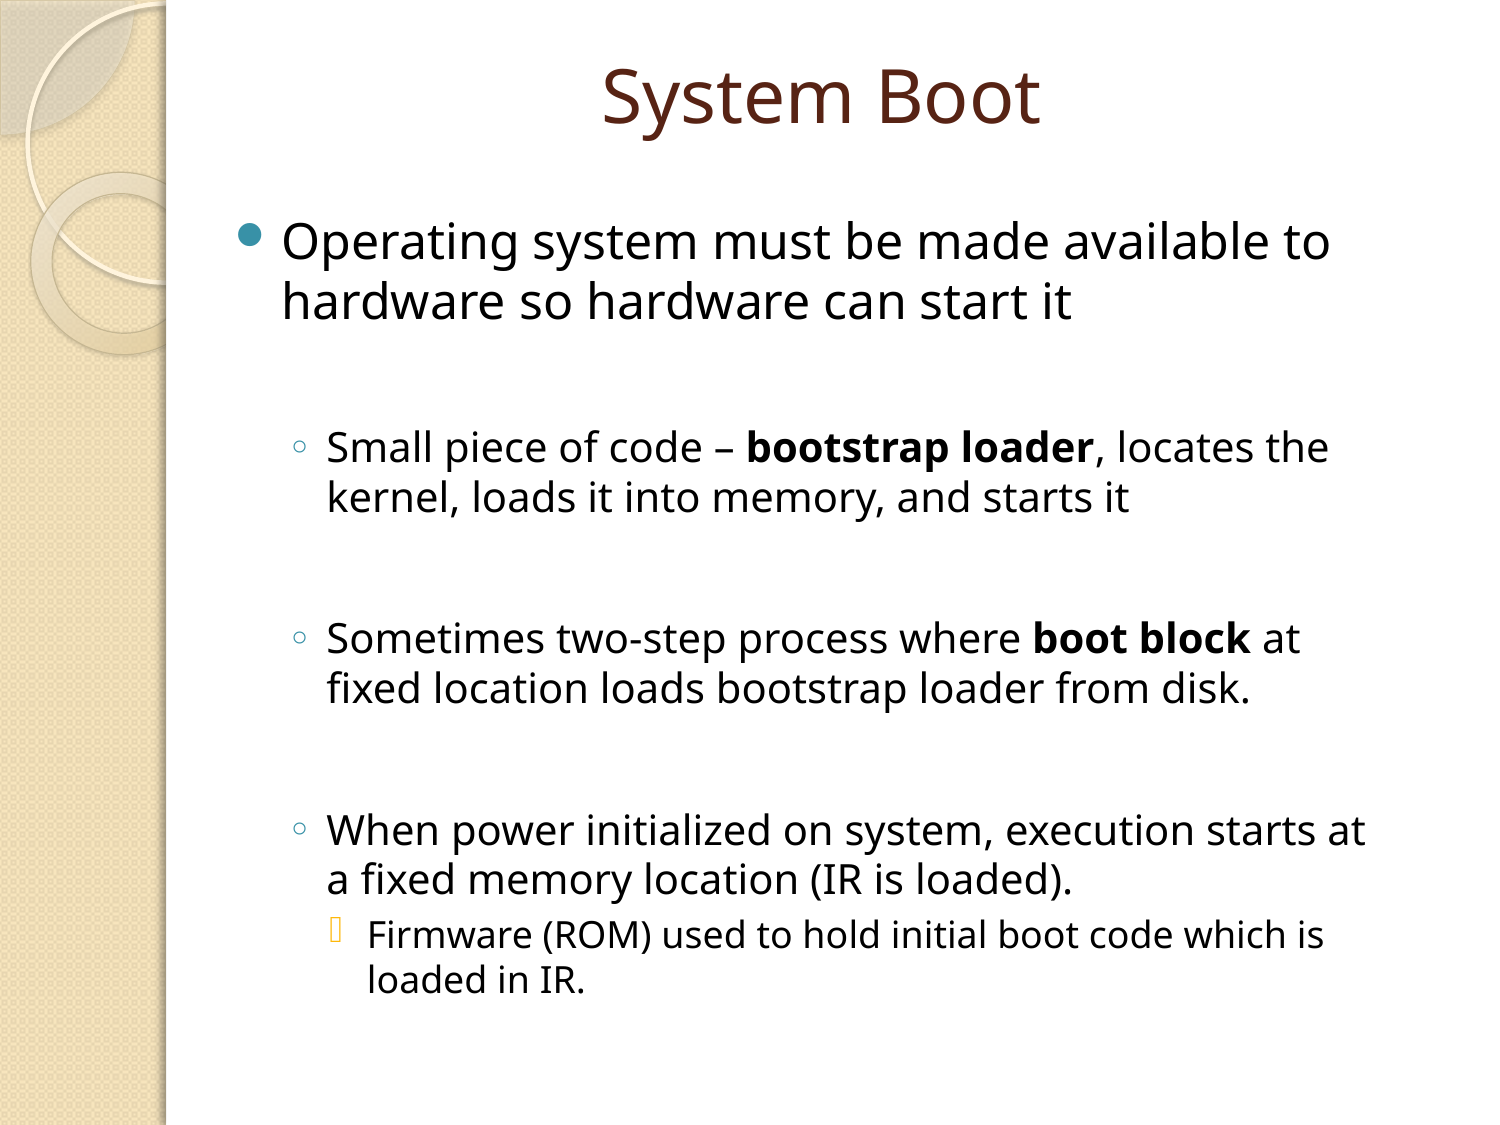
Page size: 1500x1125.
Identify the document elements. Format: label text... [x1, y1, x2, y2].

list Operating system must be made available to hardware so hardware can start it Small piece of code – bootstrap loader, locates the kernel, loads it into memory, and starts it Sometimes two-step process where boot block at fixed location loads bootstrap loader from disk. When power initialized on system, execution starts at a fixed memory location (IR is loaded). Firmware (ROM) used to hold initial boot code which is loaded in IR. [206, 202, 1412, 1047]
title System Boot [206, 0, 1437, 188]
